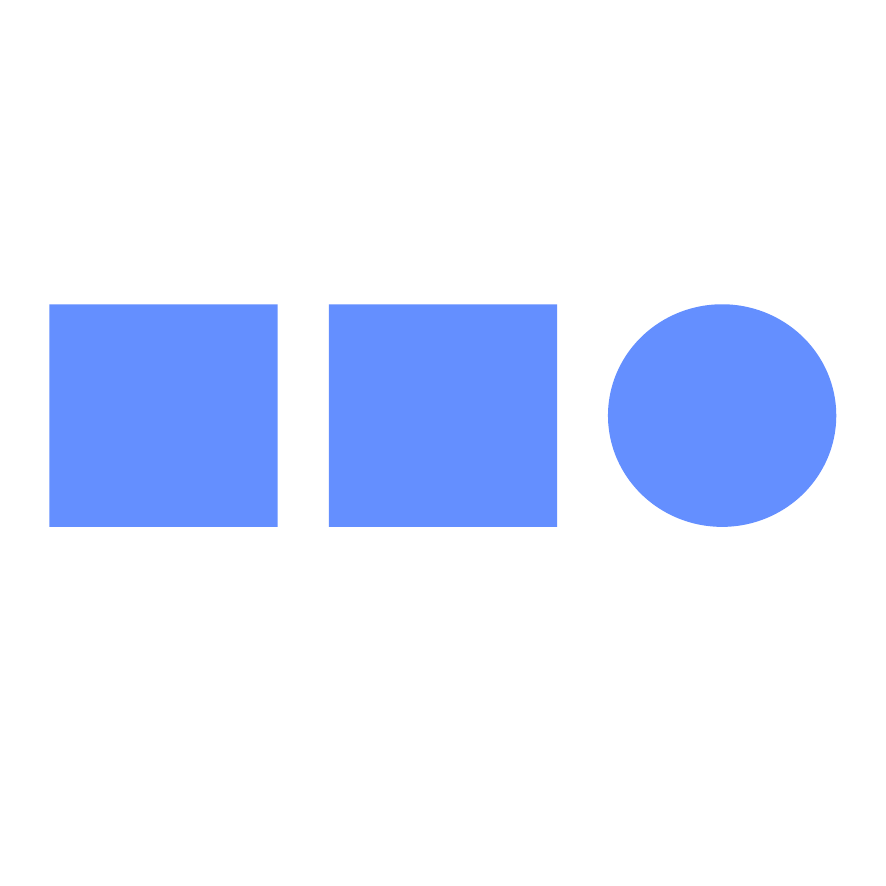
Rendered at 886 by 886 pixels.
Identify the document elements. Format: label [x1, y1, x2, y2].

text_box [48, 303, 279, 528]
text_box [606, 302, 838, 529]
text_box [327, 303, 559, 528]
